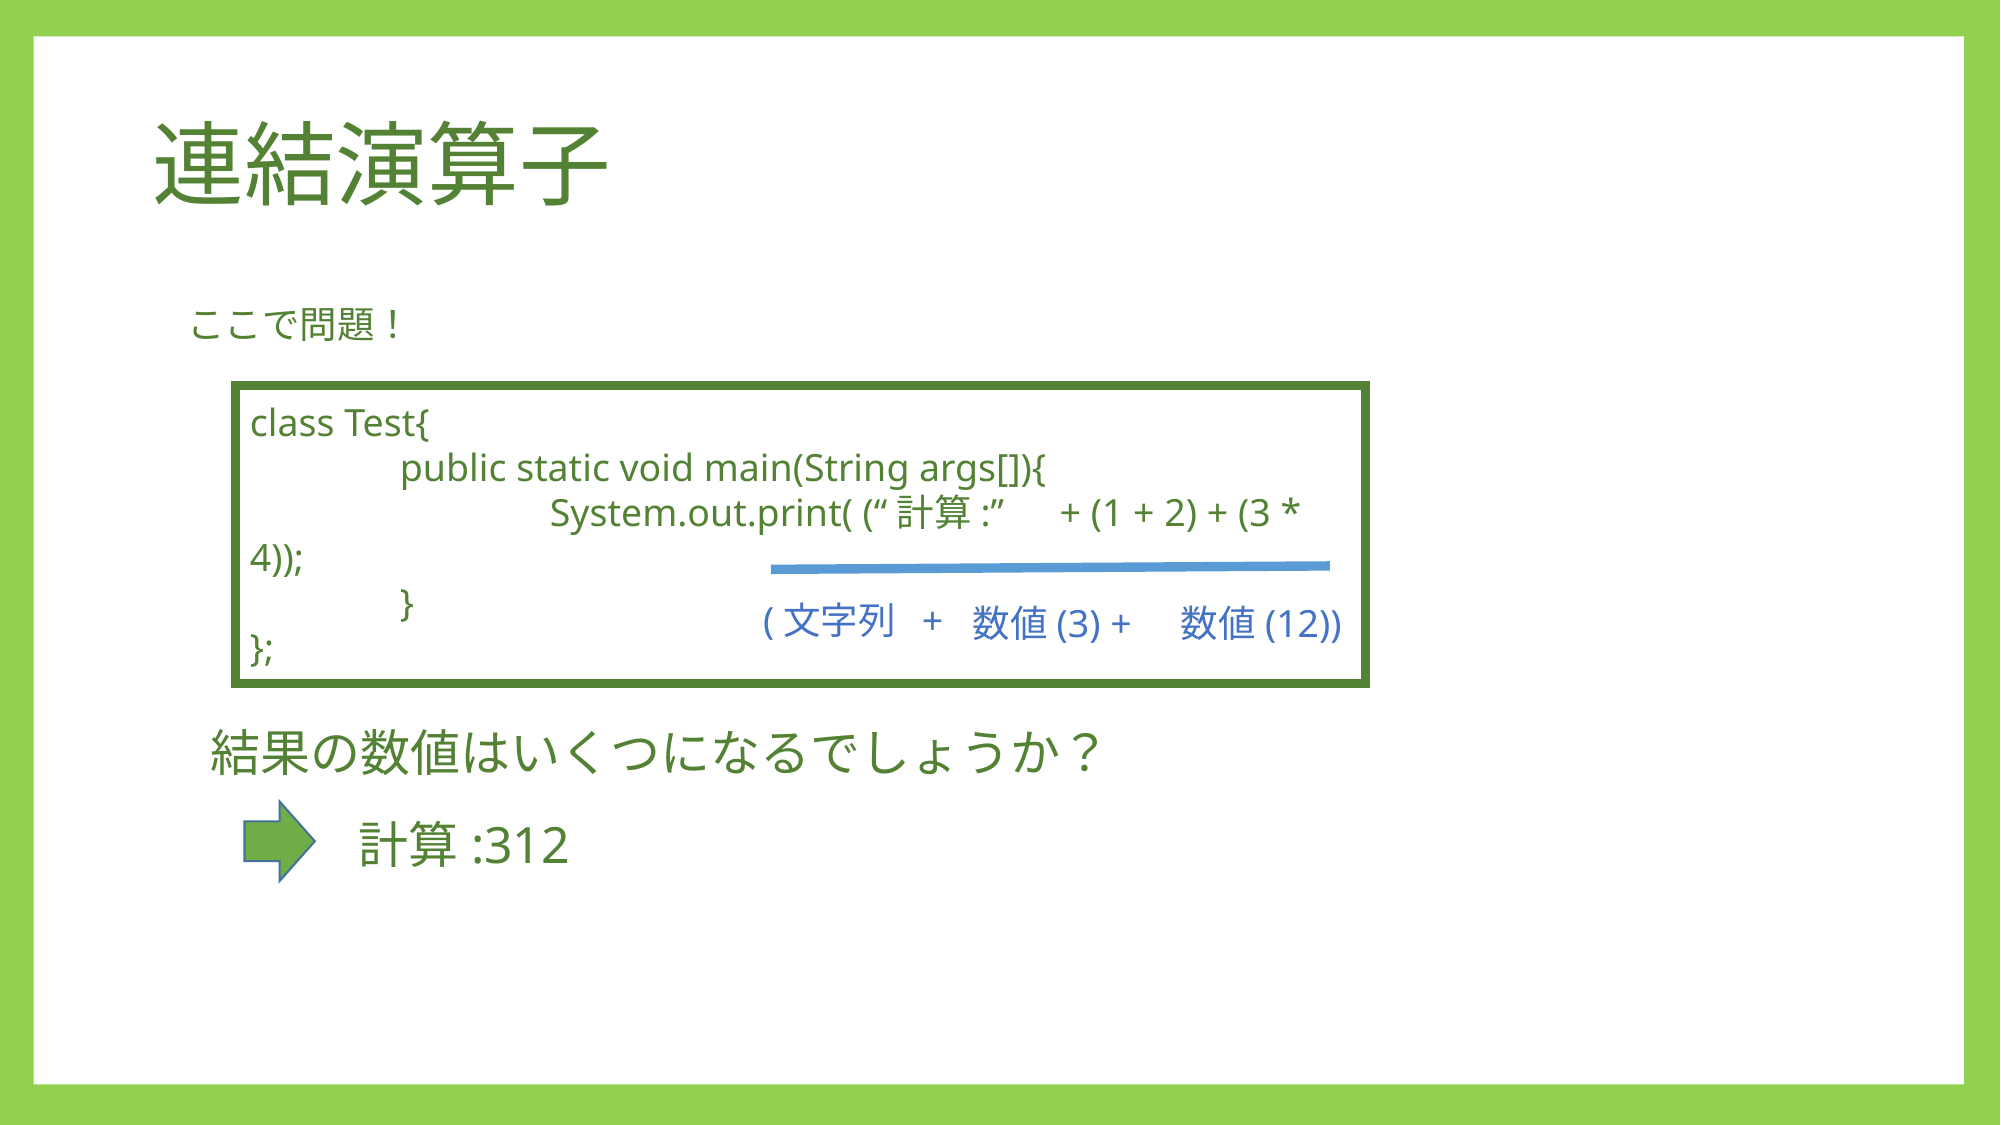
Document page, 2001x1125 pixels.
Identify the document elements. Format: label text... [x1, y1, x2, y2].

text_box 計算:312 [344, 806, 585, 881]
text_box 数値(12)) [1166, 592, 1357, 653]
text_box (文字列 + [748, 589, 959, 649]
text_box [770, 565, 1330, 570]
text_box [243, 798, 317, 884]
text_box class Test{ public static void main(String args[]){ System.out.print( (“計算:” + (1 + 2) + (3 * 4)); } }; [234, 384, 1366, 684]
title 連結演算子 [137, 59, 1863, 278]
text_box ここで問題！ [172, 293, 427, 354]
text_box 数値(3) + [957, 592, 1147, 653]
text_box 結果の数値はいくつになるでしょうか？ [196, 714, 1126, 789]
